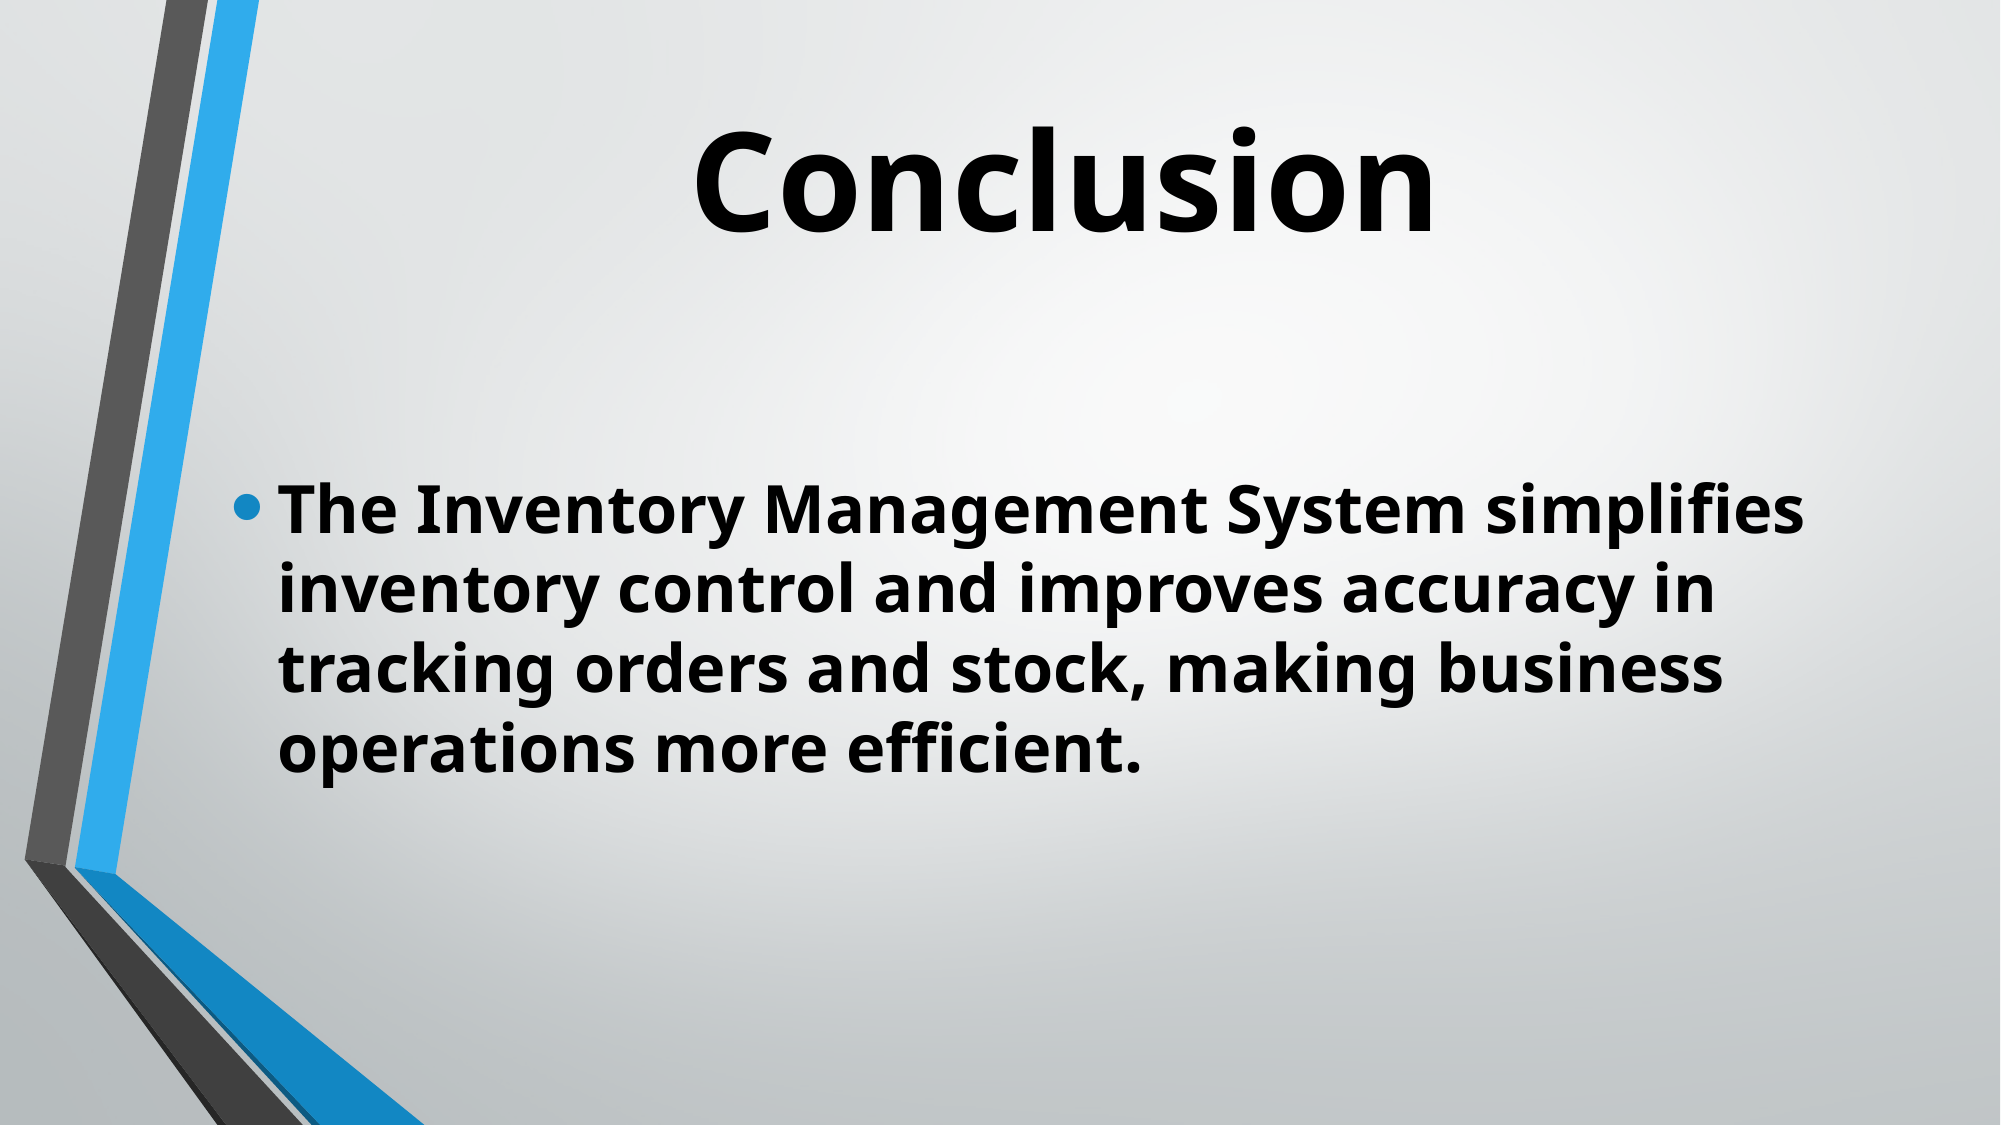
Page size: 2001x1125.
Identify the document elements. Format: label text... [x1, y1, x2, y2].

list The Inventory Management System simplifies inventory control and improves accuracy in tracking orders and stock, making business operations more efficient. [215, 386, 1916, 949]
title Conclusion [243, 32, 1887, 321]
